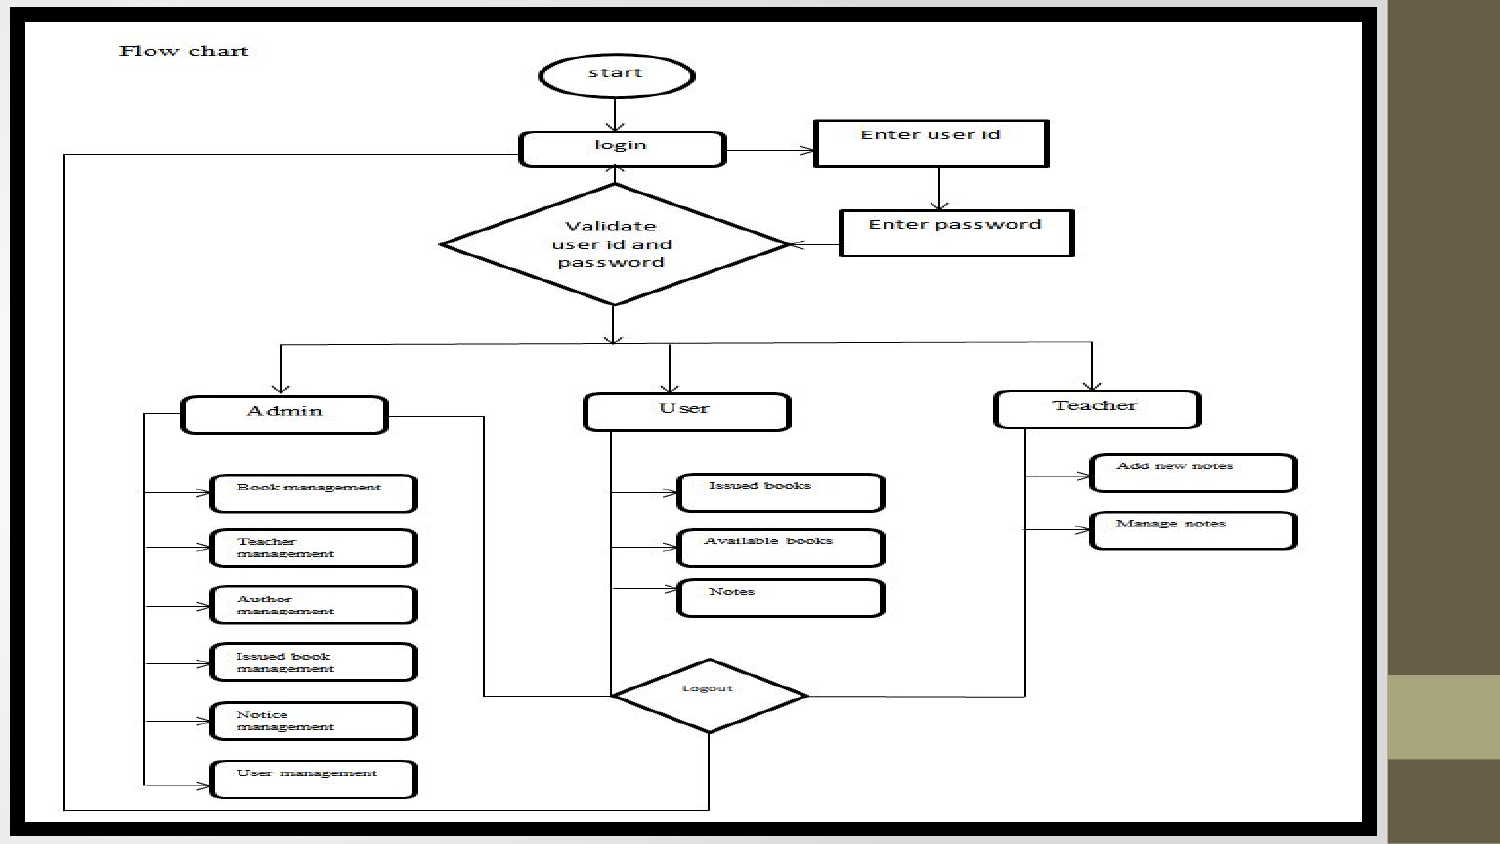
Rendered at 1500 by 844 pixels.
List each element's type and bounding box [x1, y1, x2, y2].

picture [24, 21, 1363, 823]
